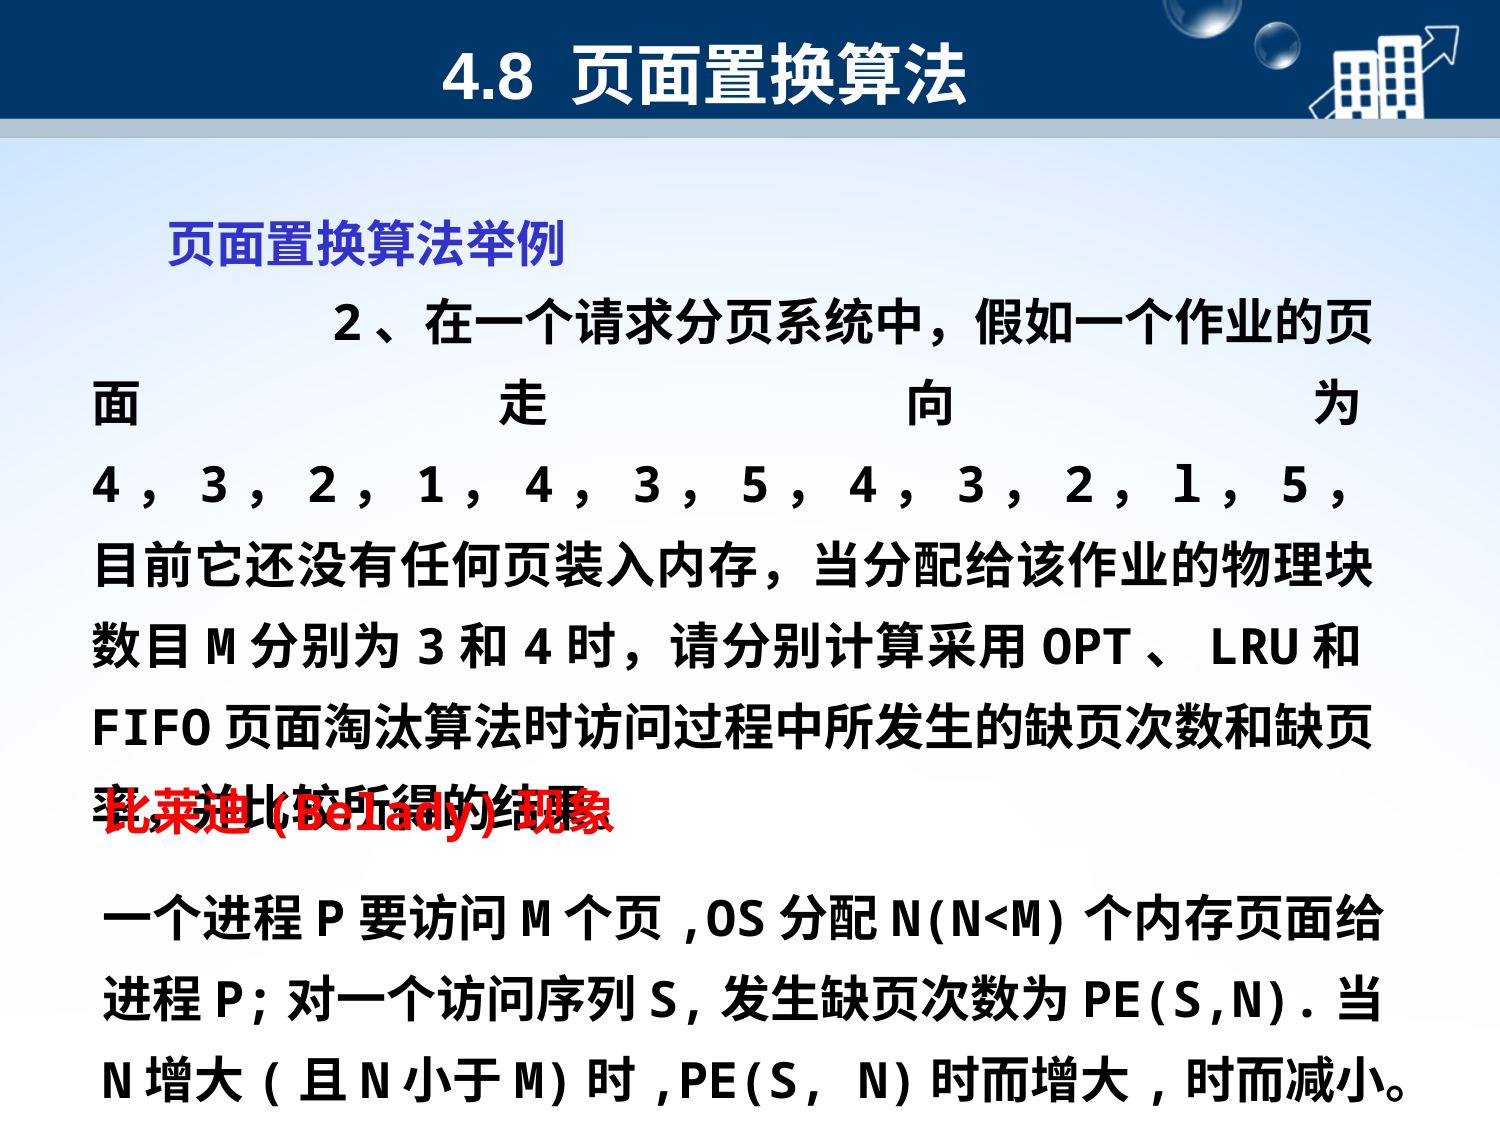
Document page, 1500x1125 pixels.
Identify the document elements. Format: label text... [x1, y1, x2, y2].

text_box 2、在一个请求分页系统中，假如一个作业的页面走向为4，3，2，1，4，3，5，4，3，2，l，5，目前它还没有任何页装入内存，当分配给该作业的物理块数目M分别为3和4时，请分别计算采用OPT、LRU和FIFO页面淘汰算法时访问过程中所发生的缺页次数和缺页率，并比较所得的结果。 [76, 262, 1390, 844]
text_box 页面置换算法举例 [151, 204, 581, 262]
text_box 4.8 页面置换算法 [74, 45, 1338, 100]
text_box 比莱迪(Belady)现象 一个进程P要访问M个页,OS分配N(N<M)个内存页面给进程P;对一个访问序列S,发生缺页次数为PE(S,N).当N增大(且N小于M)时,PE(S, N)时而增大,时而减小。 [87, 752, 1400, 1116]
picture [0, 0, 1500, 1125]
